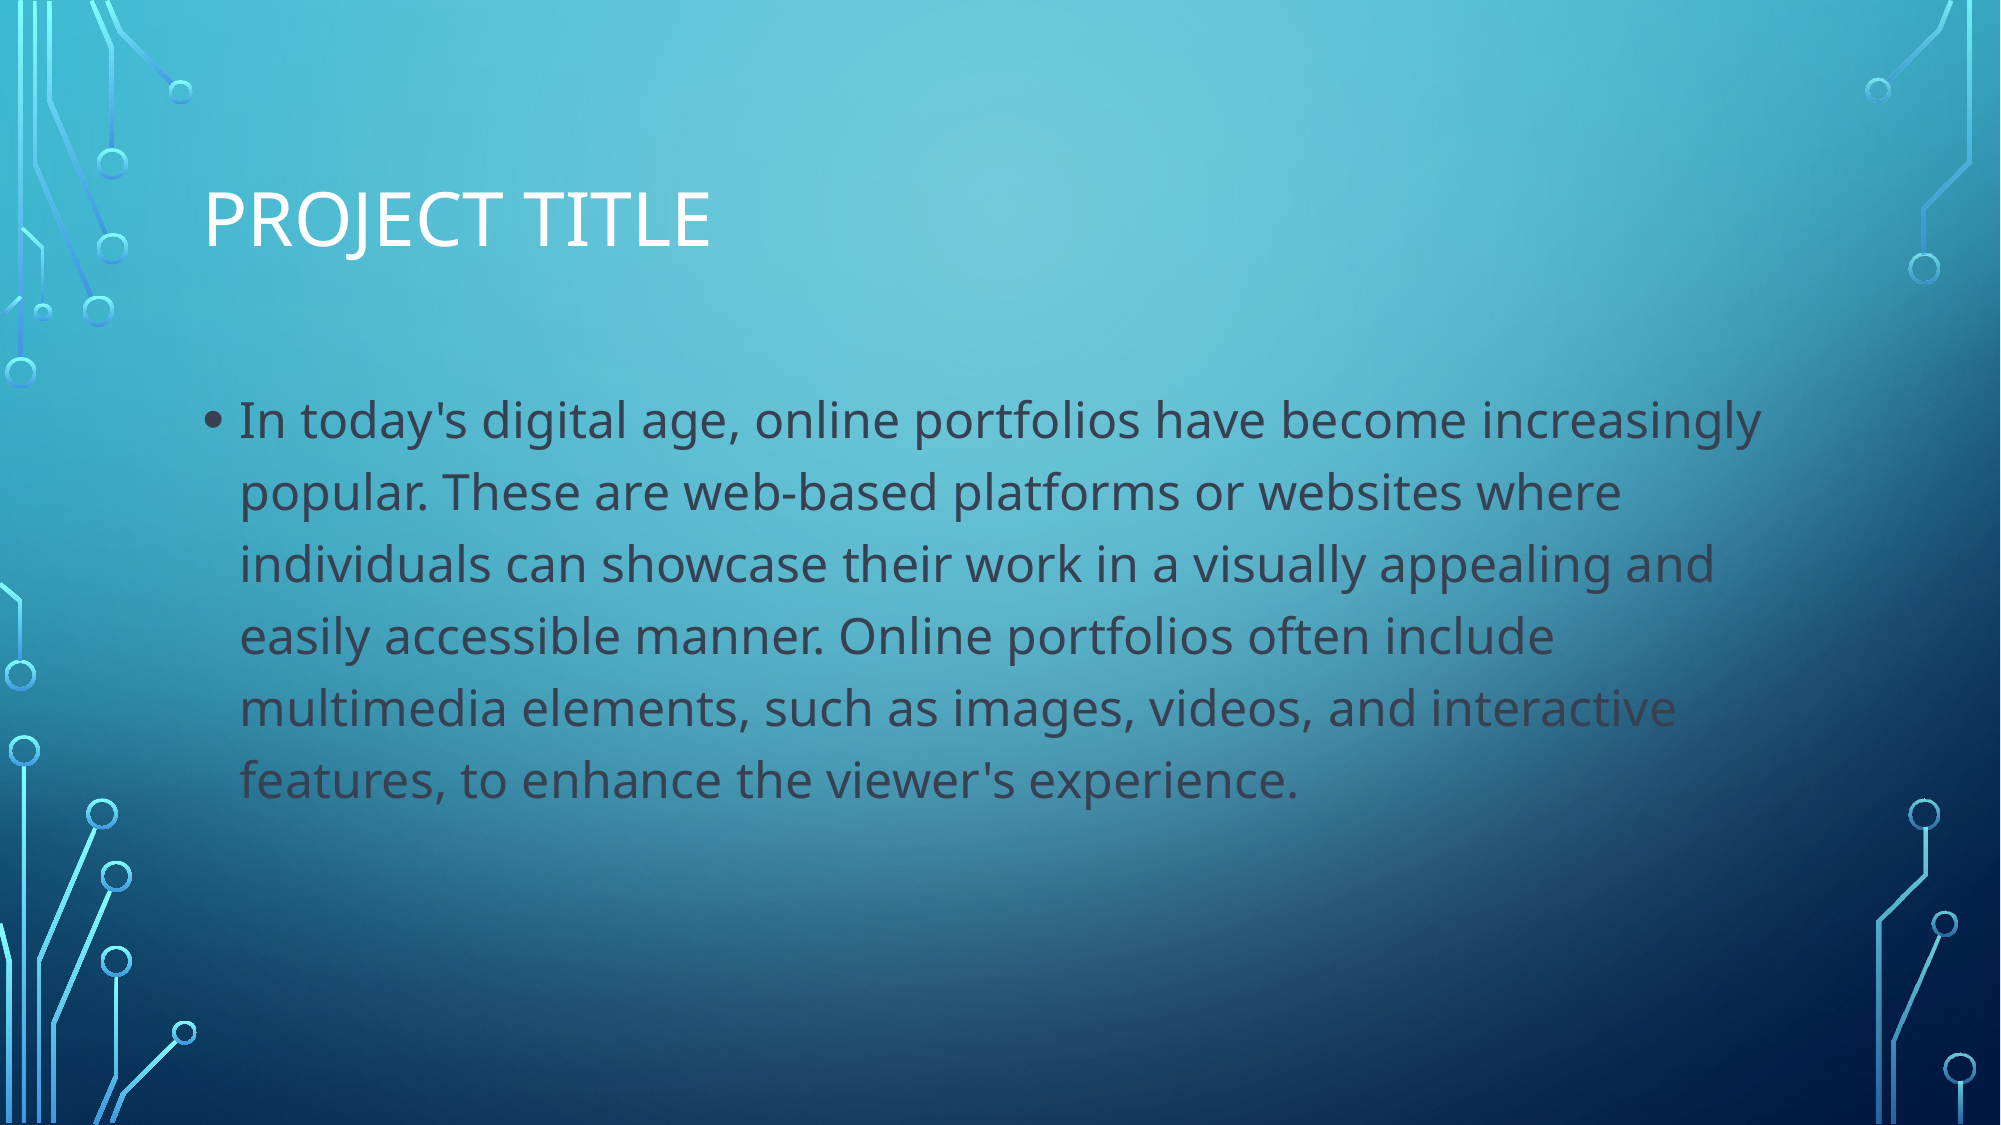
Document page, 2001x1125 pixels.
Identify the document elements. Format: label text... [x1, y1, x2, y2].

list In today's digital age, online portfolios have become increasingly popular. These are web-based platforms or websites where individuals can showcase their work in a visually appealing and easily accessible manner. Online portfolios often include multimedia elements, such as images, videos, and interactive features, to enhance the viewer's experience. [187, 369, 1813, 950]
title Project title [187, 101, 1813, 344]
